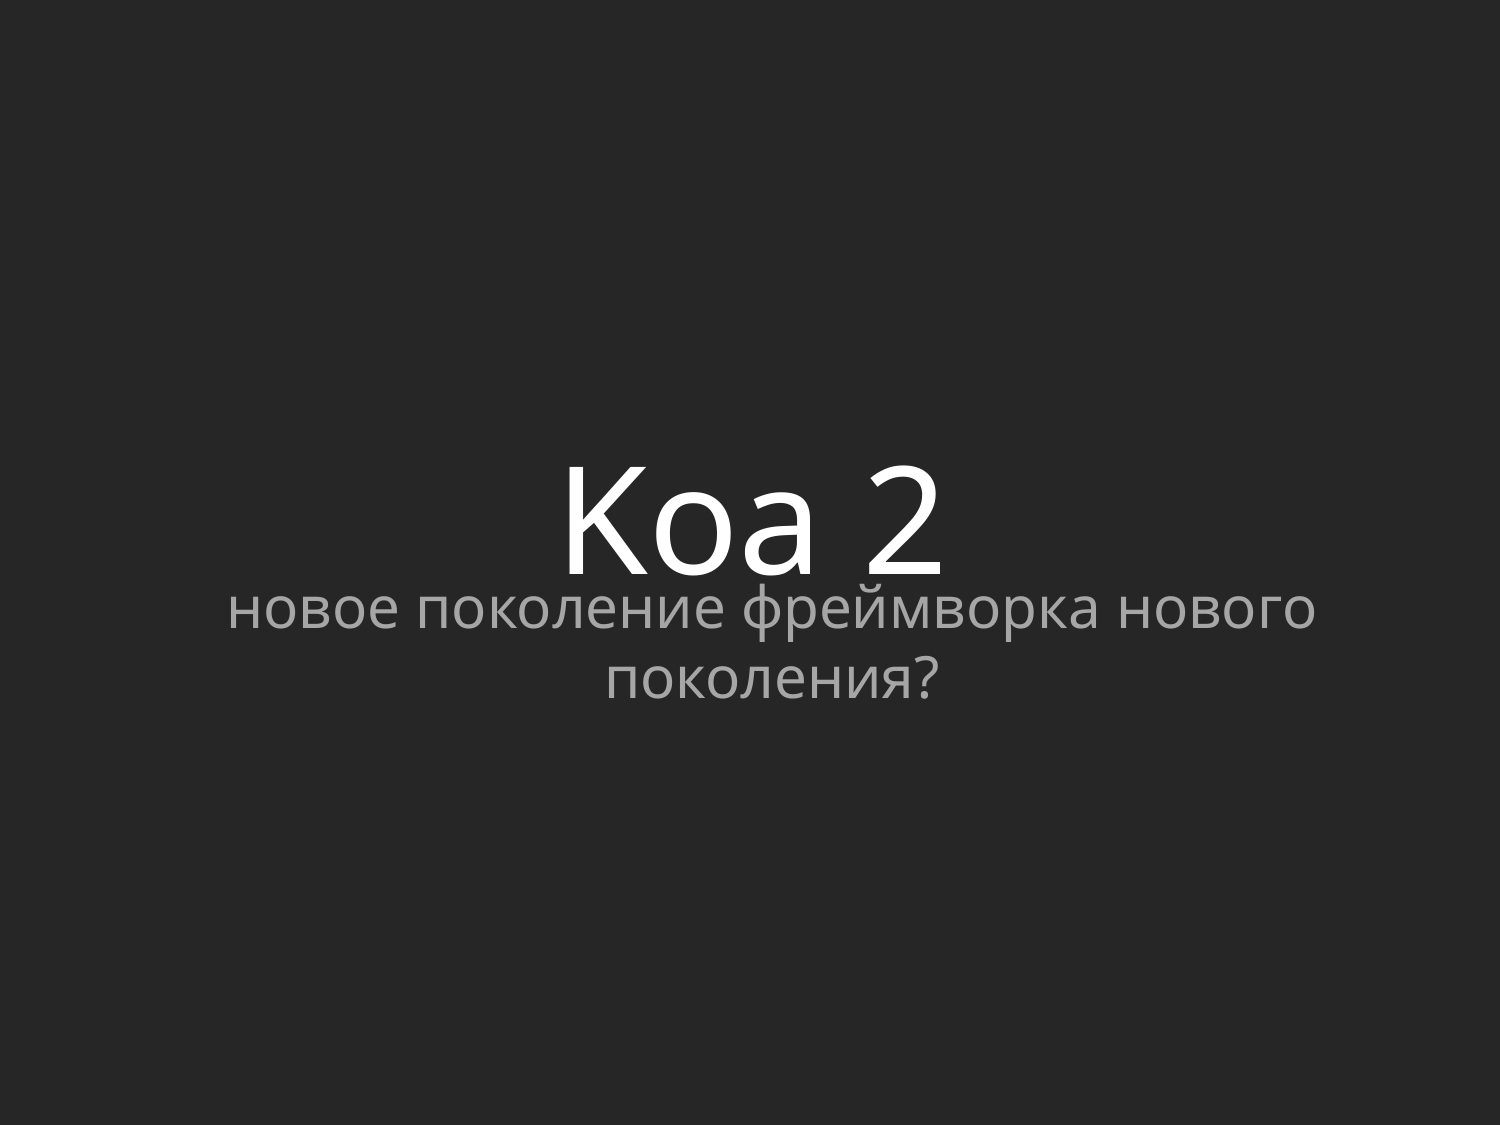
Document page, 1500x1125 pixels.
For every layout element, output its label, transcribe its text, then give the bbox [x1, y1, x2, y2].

title Koa 2 [76, 420, 1427, 609]
list новое поколение фреймворка нового поколения? [96, 562, 1447, 650]
